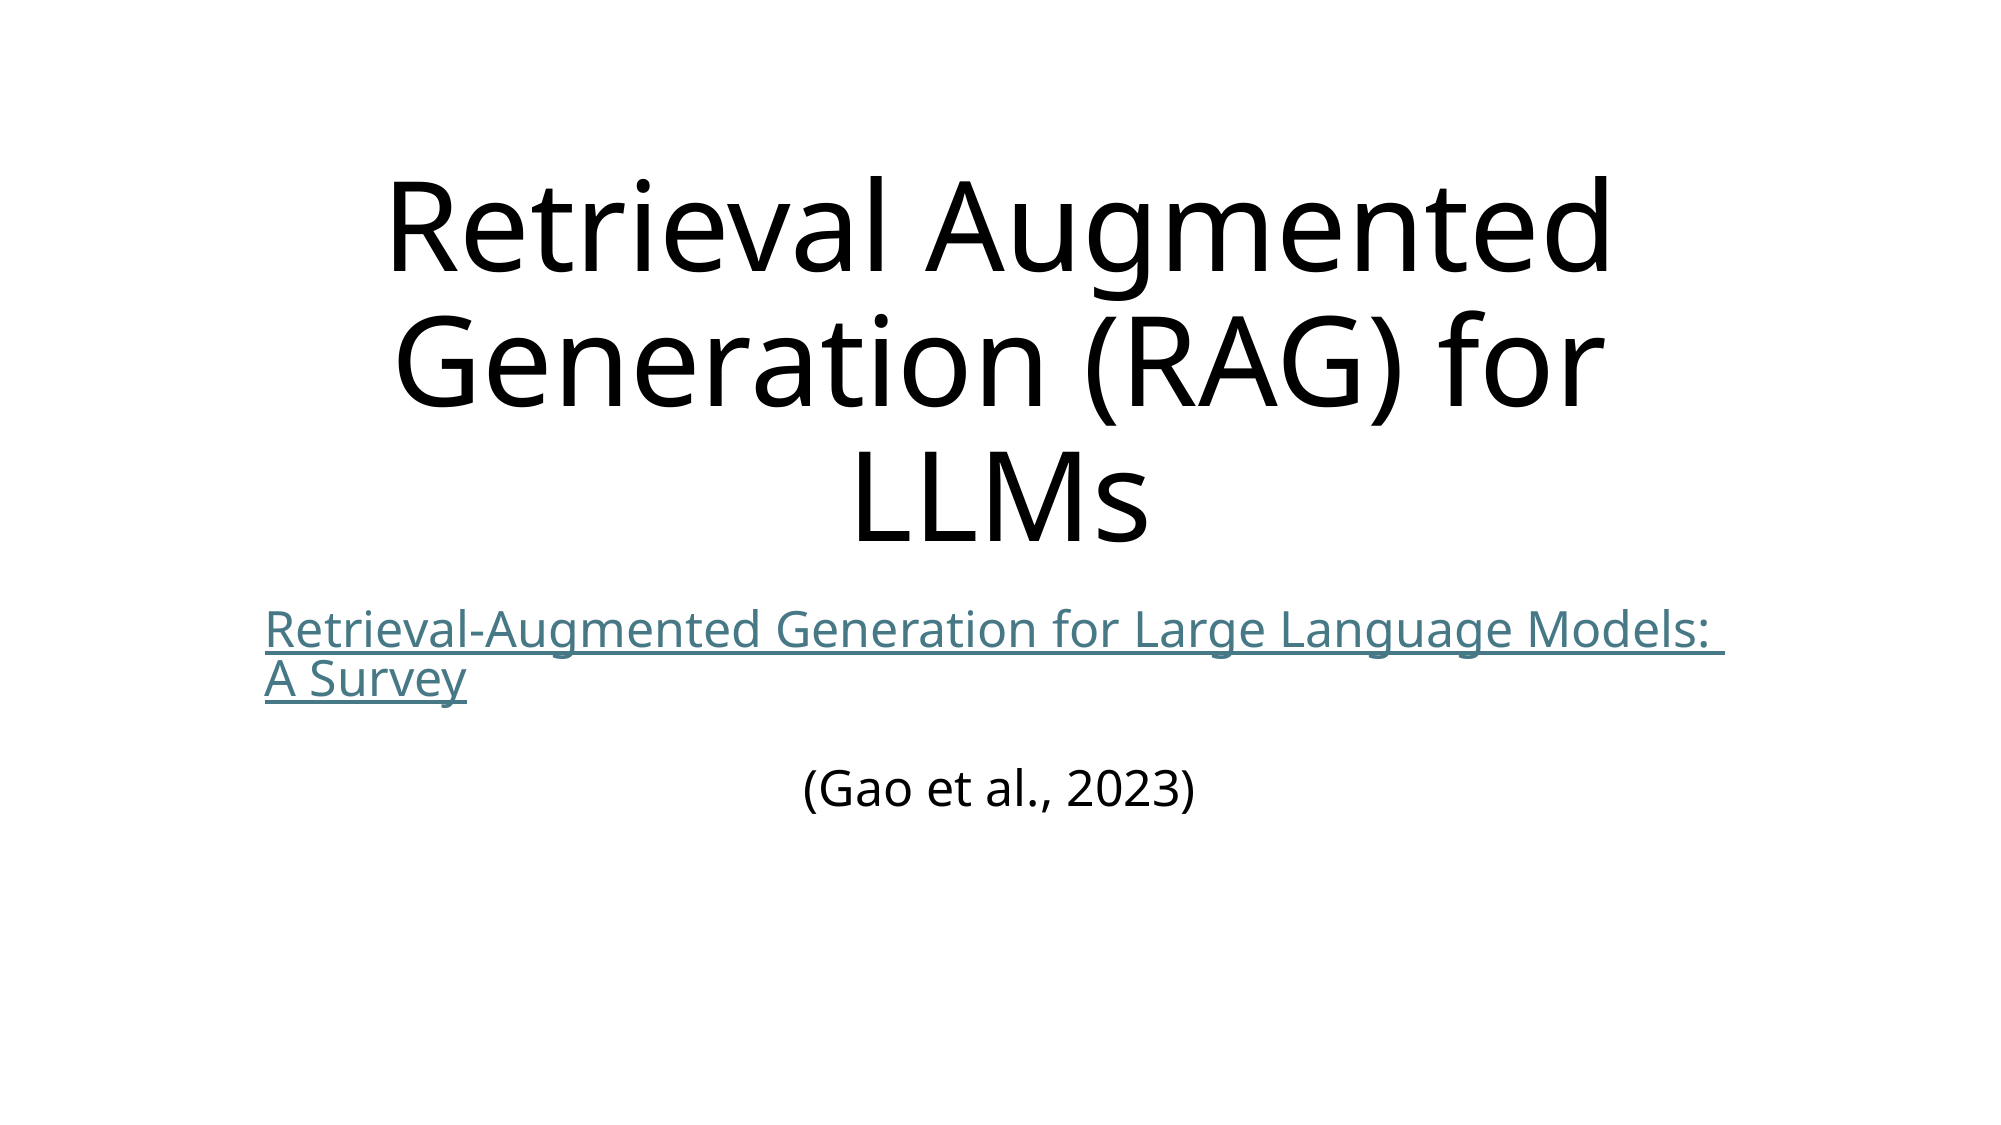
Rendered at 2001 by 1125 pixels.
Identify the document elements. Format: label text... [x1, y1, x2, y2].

title Retrieval Augmented Generation (RAG) for LLMs [249, 184, 1750, 576]
subtitle Retrieval-Augmented Generation for Large Language Models: A Survey (Gao et al., 2023) [249, 590, 1750, 863]
